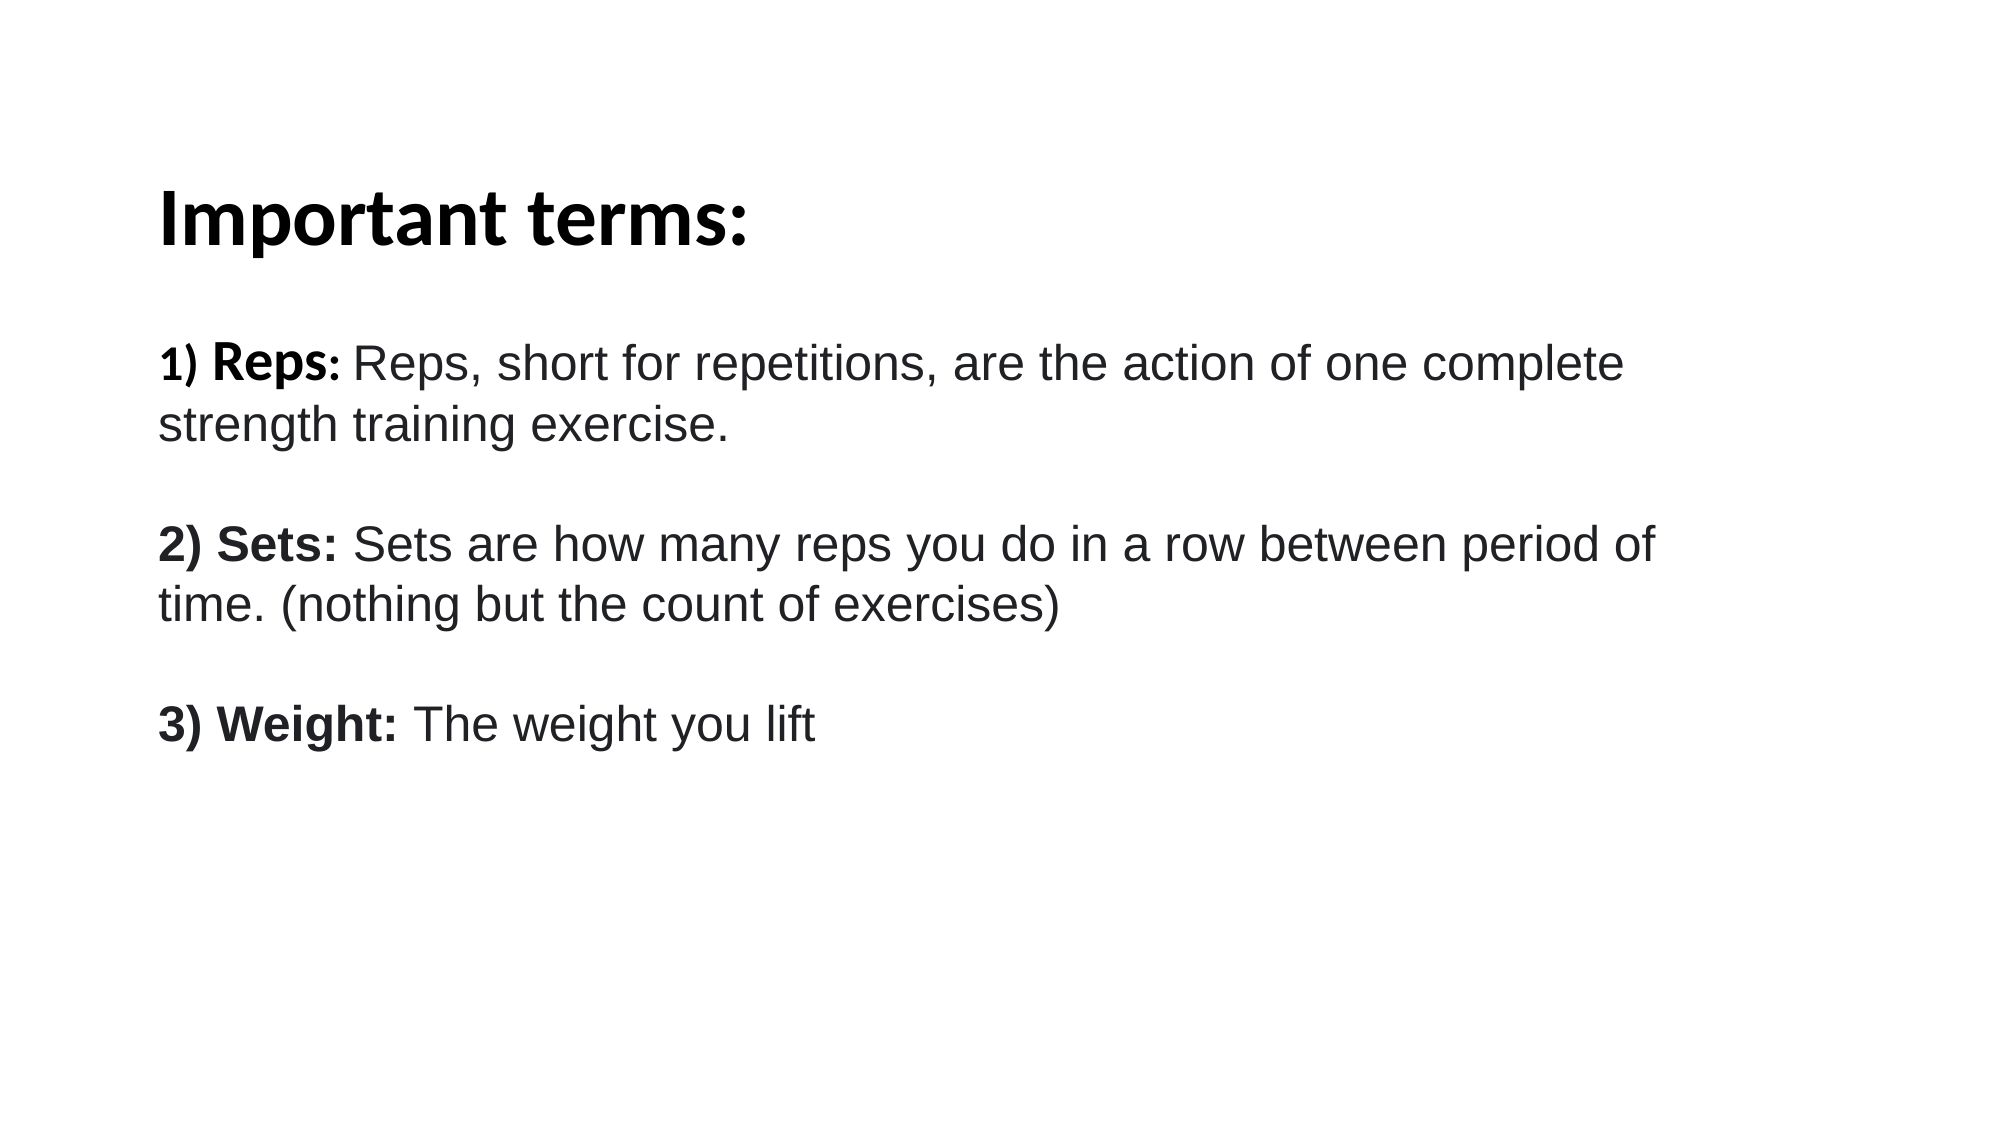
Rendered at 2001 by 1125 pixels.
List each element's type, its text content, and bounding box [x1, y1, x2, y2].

text_box Important terms: 1) Reps: Reps, short for repetitions, are the action of one complete strength training exercise. 2) Sets: Sets are how many reps you do in a row between period of time. (nothing but the count of exercises) 3) Weight: The weight you lift [143, 154, 1731, 819]
